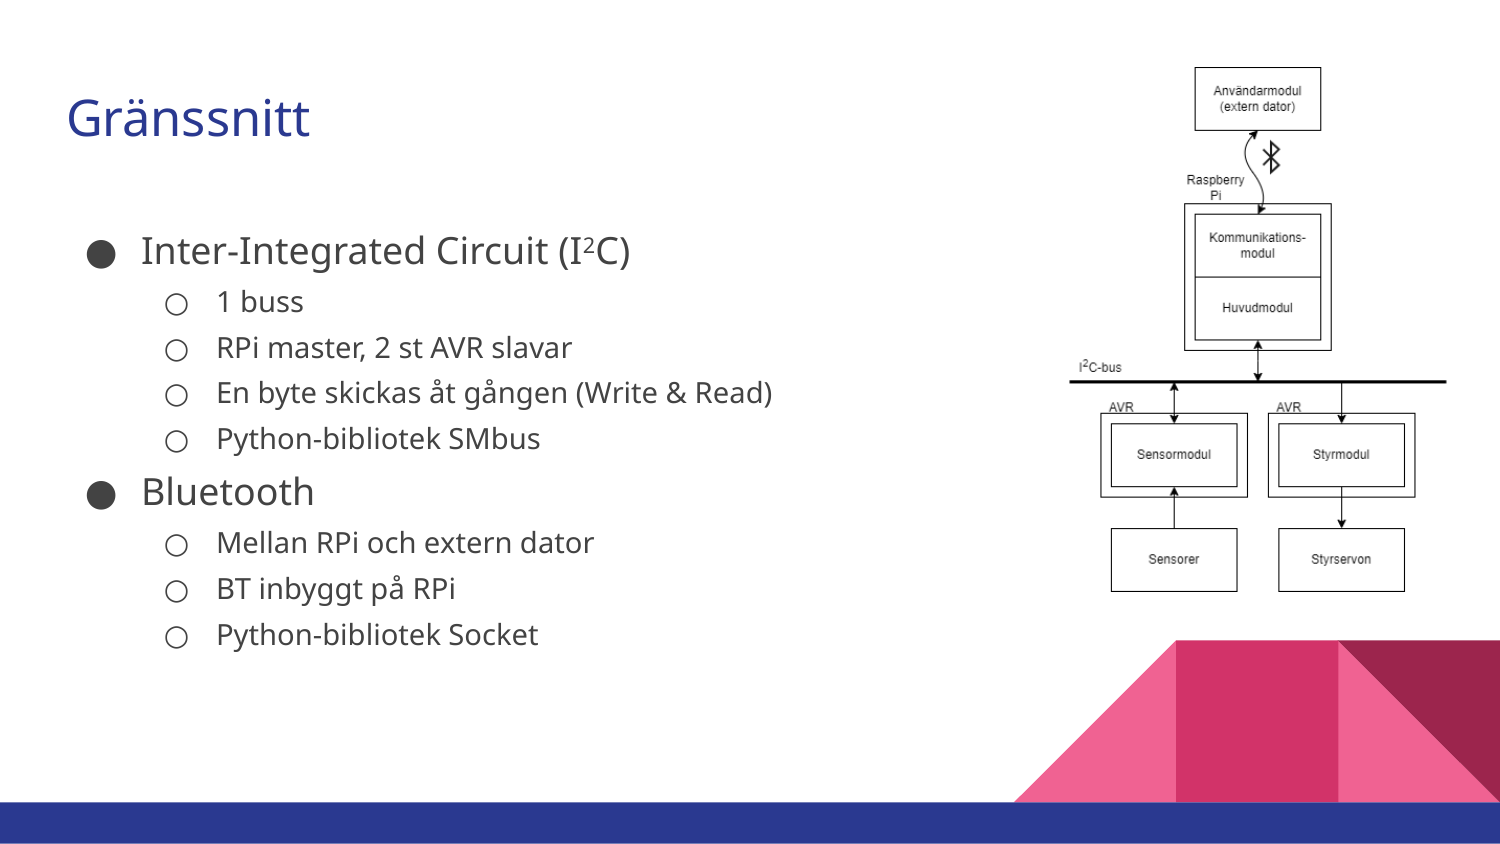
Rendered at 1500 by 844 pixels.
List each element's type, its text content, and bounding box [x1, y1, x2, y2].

title Gränssnitt [51, 67, 1065, 167]
list Inter-Integrated Circuit (I2C) 1 buss RPi master, 2 st AVR slavar En byte skickas åt gången (Write & Read) Python-bibliotek SMbus Bluetooth Mellan RPi och extern dator BT inbyggt på RPi Python-bibliotek Socket [51, 201, 1449, 750]
picture [1067, 66, 1450, 592]
